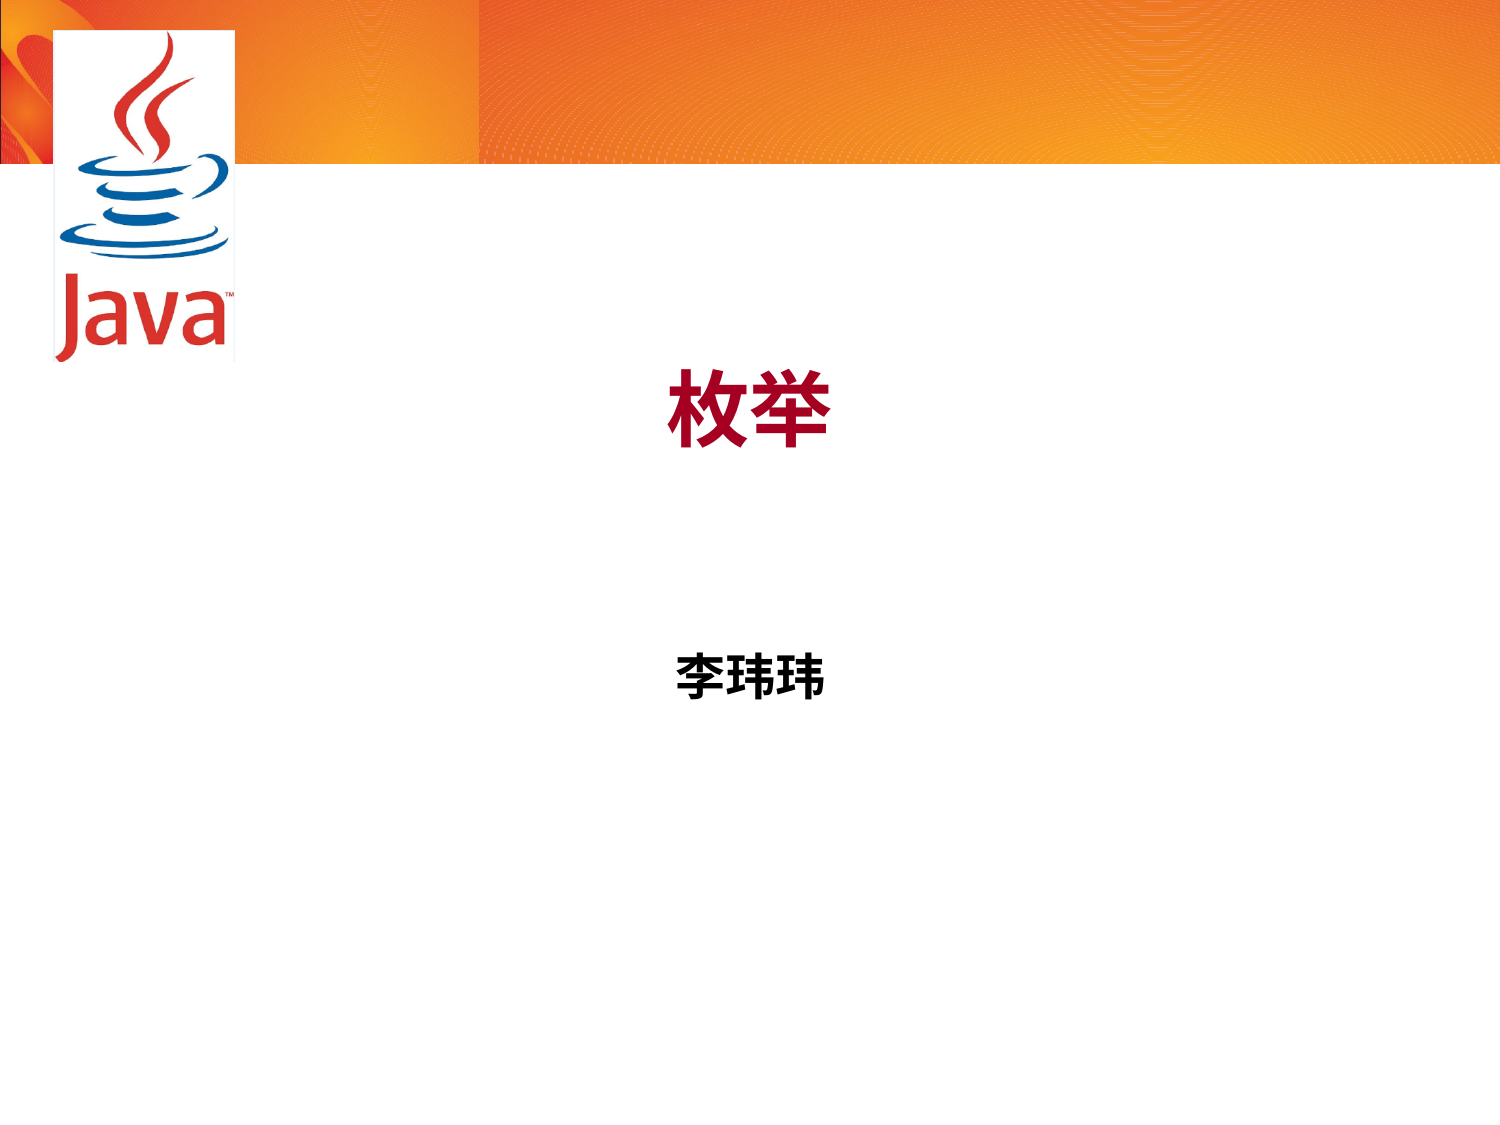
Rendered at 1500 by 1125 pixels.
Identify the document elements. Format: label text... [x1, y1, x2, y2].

subtitle 李玮玮 [225, 637, 1275, 925]
picture [0, 0, 1500, 362]
title 枚举 [112, 349, 1388, 591]
